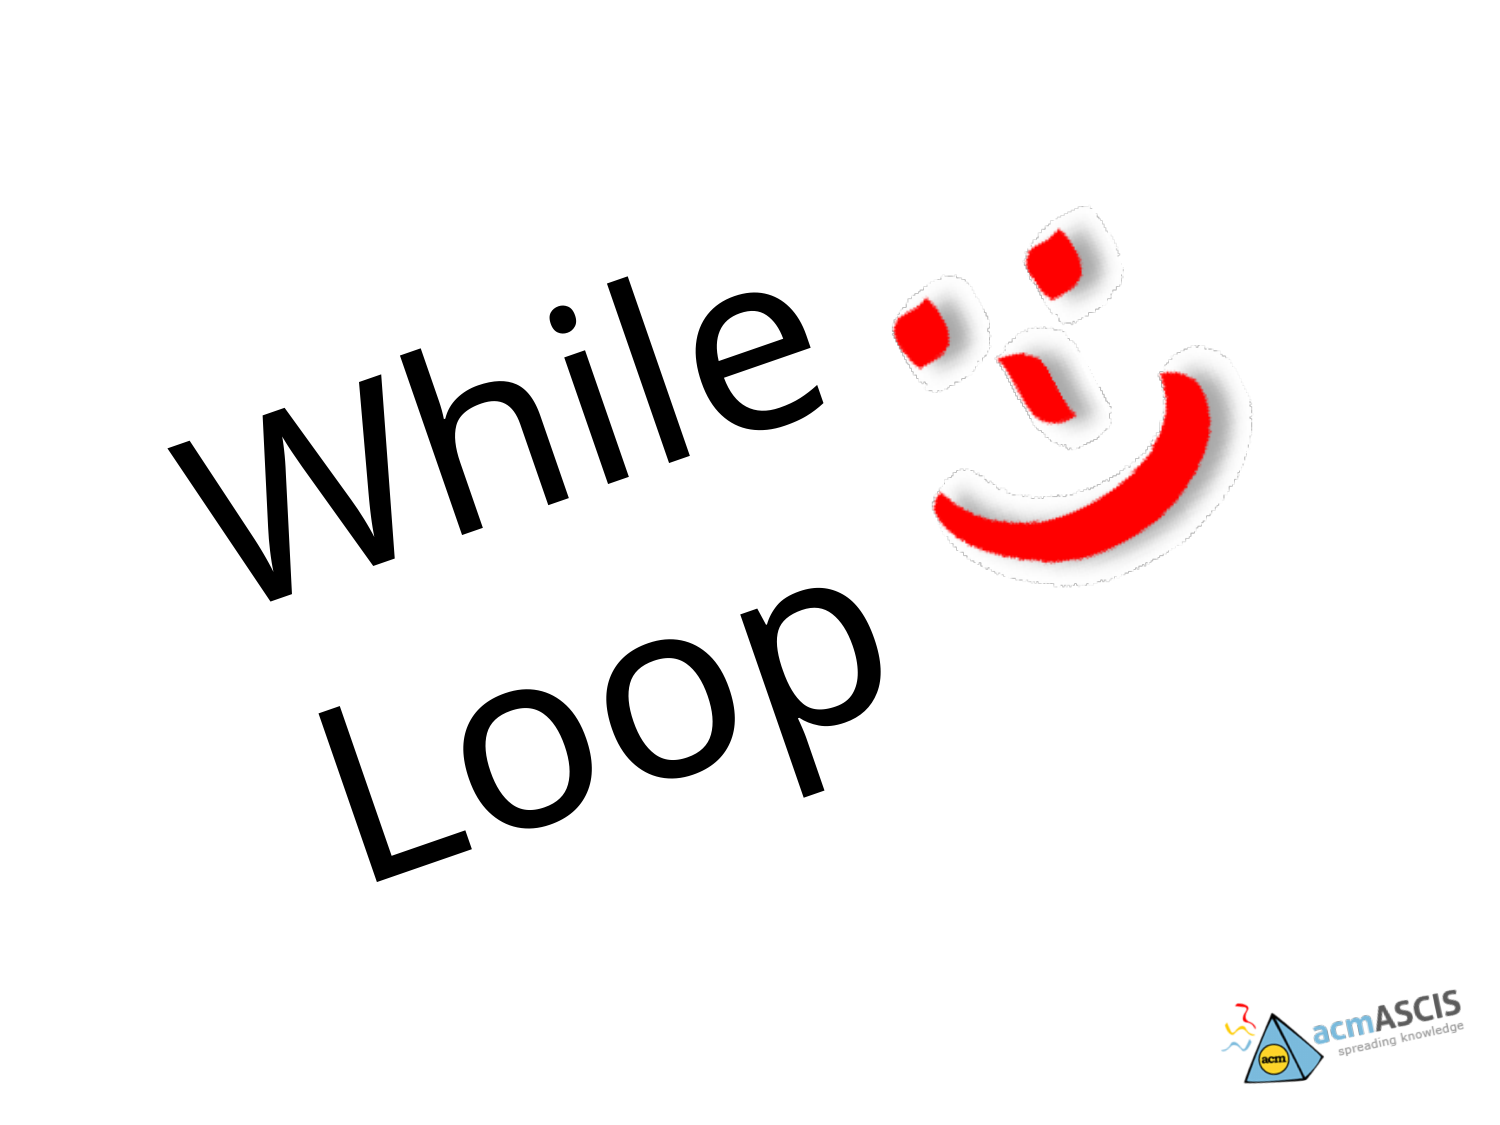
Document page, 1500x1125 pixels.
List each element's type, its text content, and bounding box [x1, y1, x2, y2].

text_box While Loop [0, 116, 1087, 1021]
picture [1211, 946, 1493, 1112]
picture [787, 150, 1299, 662]
